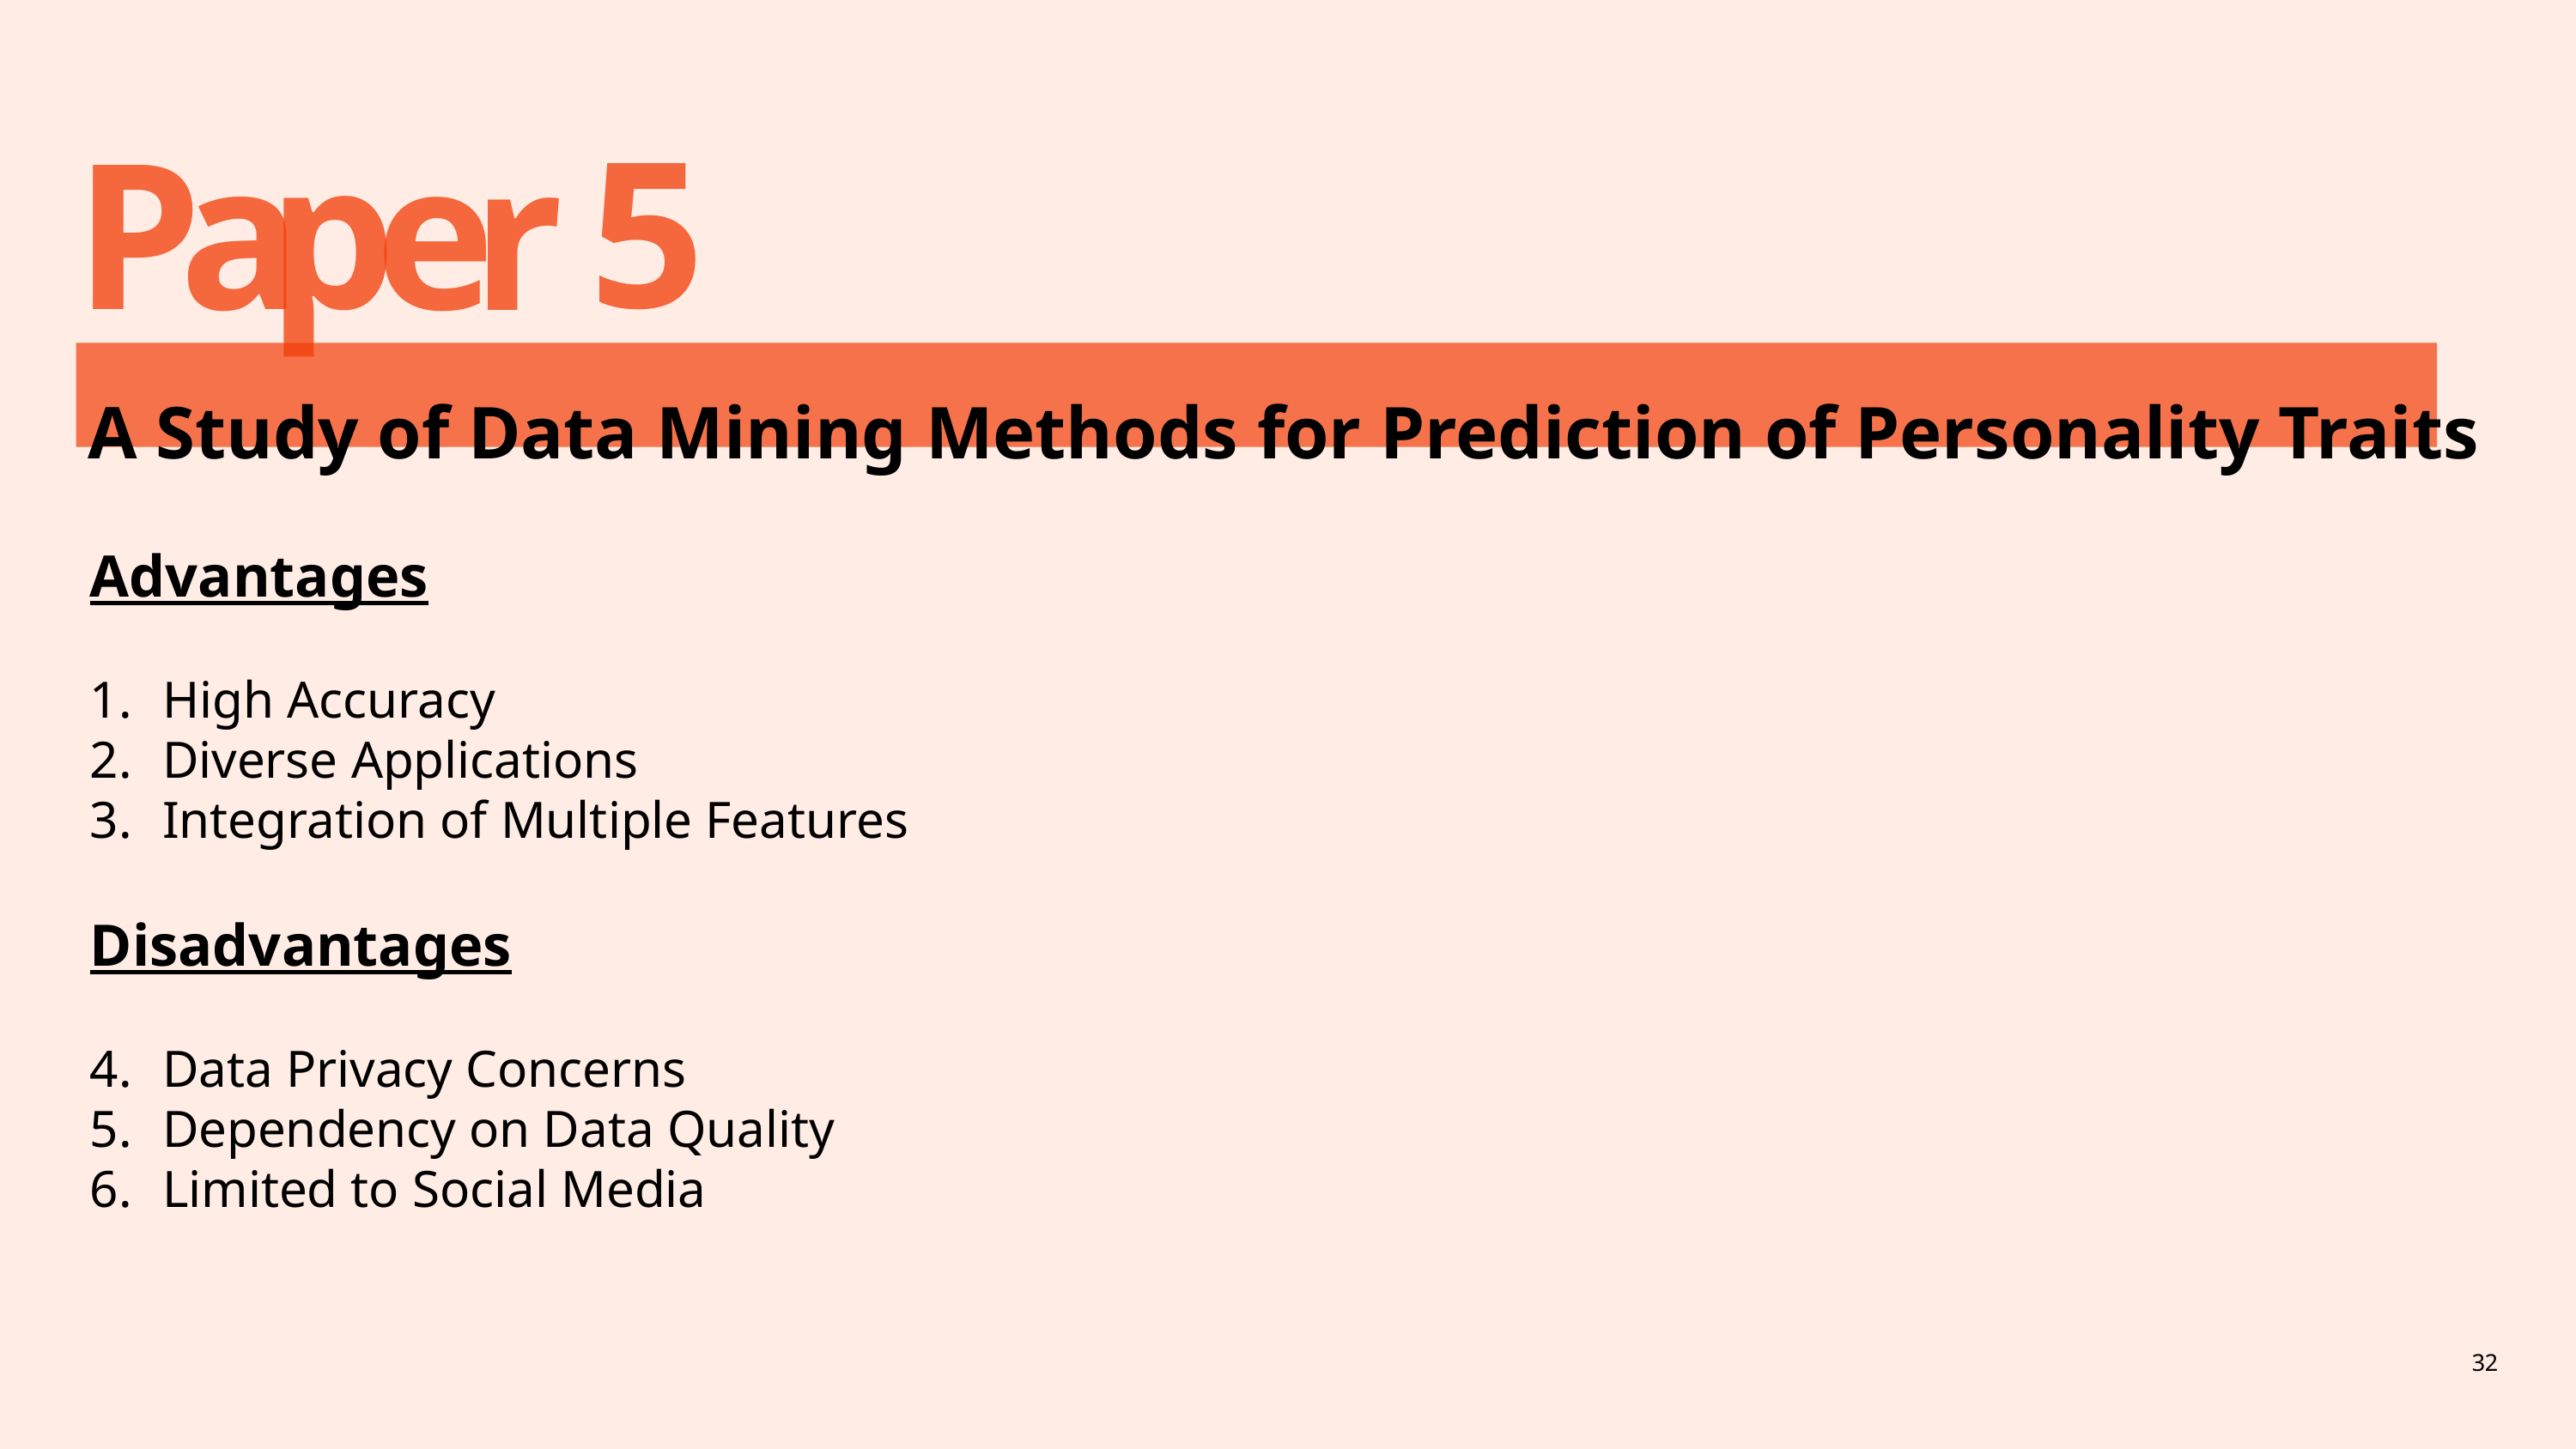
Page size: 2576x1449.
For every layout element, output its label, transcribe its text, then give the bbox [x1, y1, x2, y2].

text_box A Study of Data Mining Methods for Prediction of Personality Traits [75, 380, 2555, 480]
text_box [76, 343, 2438, 447]
text_box p [268, 98, 424, 340]
text_box P [75, 99, 268, 343]
text_box r [471, 100, 589, 340]
text_box Advantages High Accuracy Diverse Applications Integration of Multiple Features Disadvantages Data Privacy Concerns Dependency on Data Quality Limited to Social Media [77, 533, 2499, 1224]
text_box 5 [589, 97, 911, 340]
text_box e [424, 99, 589, 340]
text_box 32 [1684, 1350, 2499, 1383]
